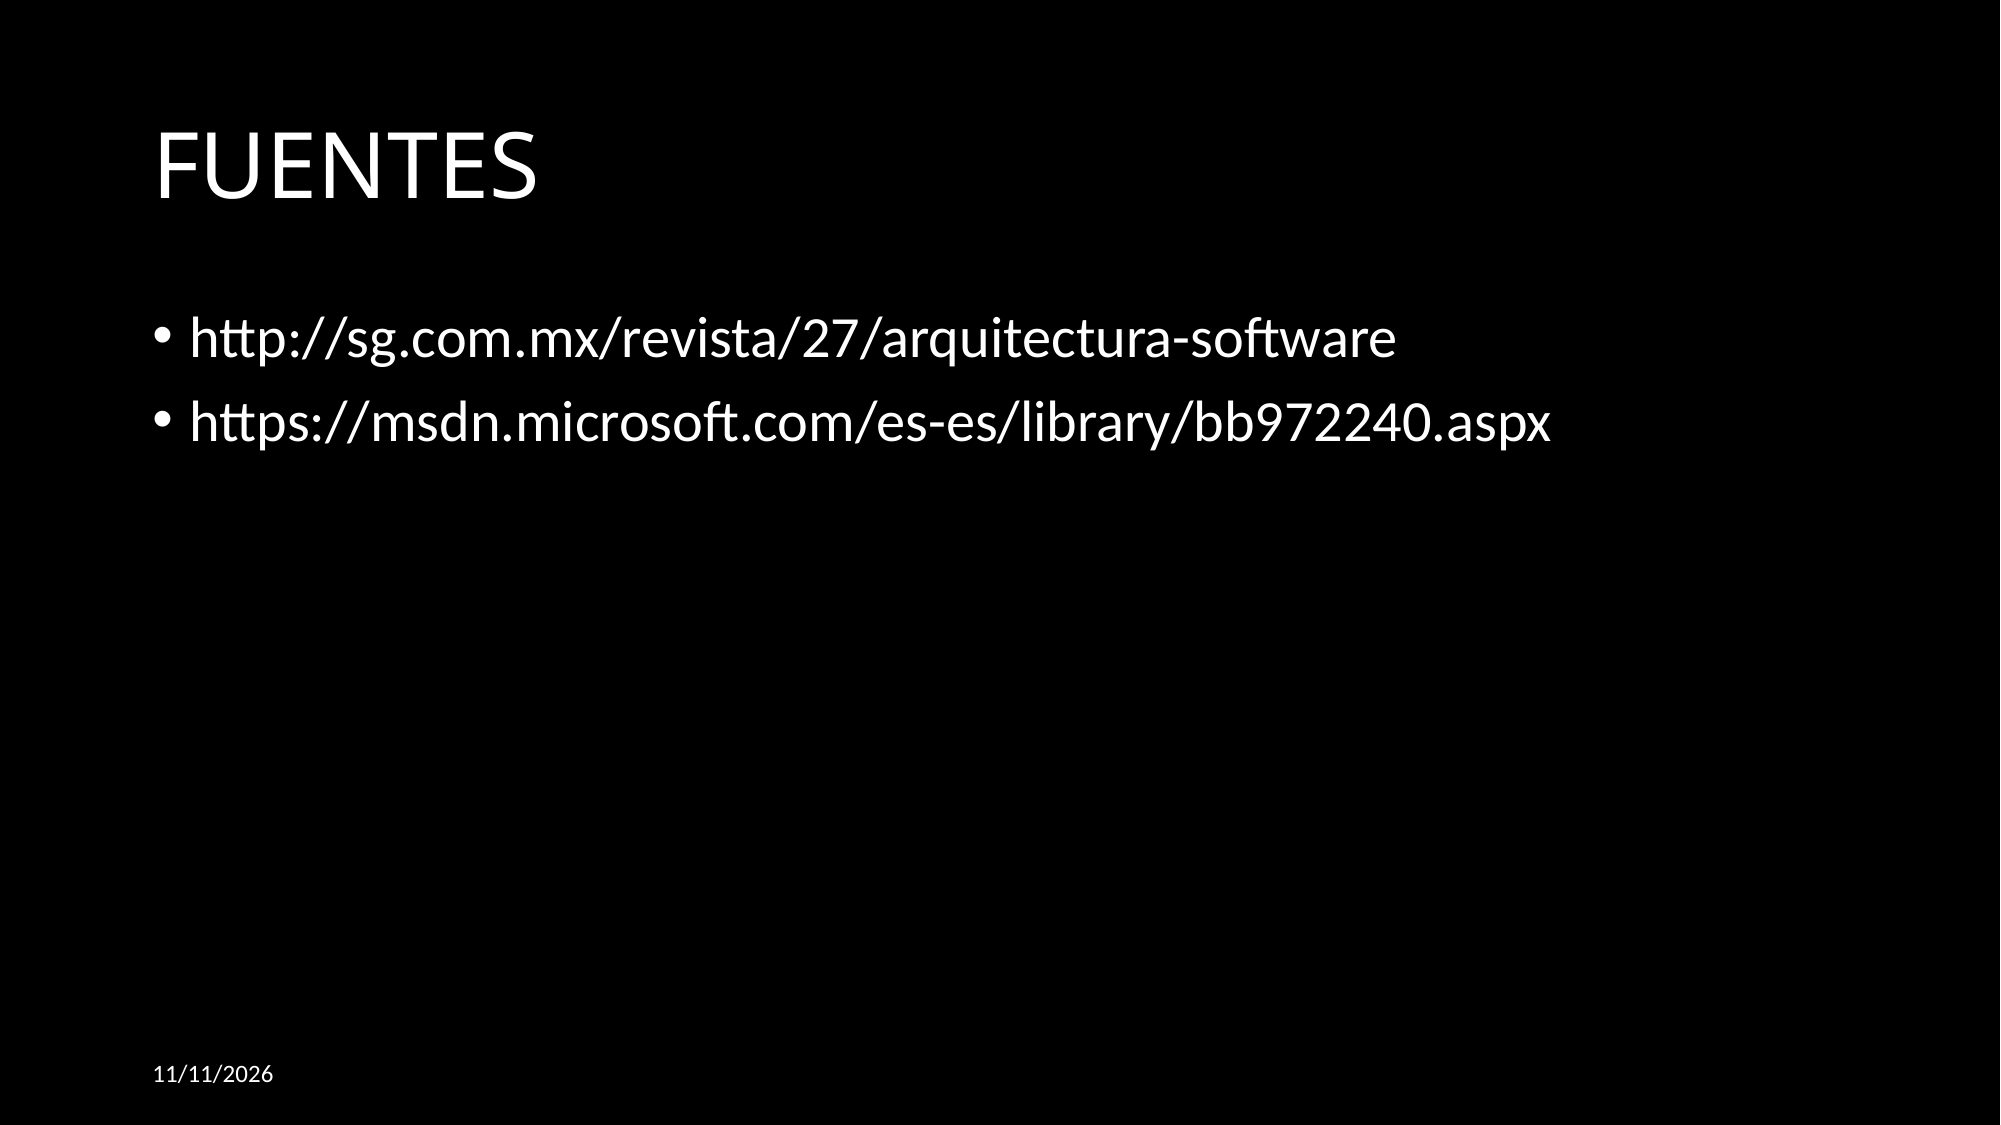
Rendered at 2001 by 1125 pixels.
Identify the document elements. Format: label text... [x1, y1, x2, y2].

list http://sg.com.mx/revista/27/arquitectura-software https://msdn.microsoft.com/es-es/library/bb972240.aspx [137, 299, 1863, 1014]
title FUENTES [137, 59, 1863, 278]
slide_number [137, 1042, 588, 1103]
